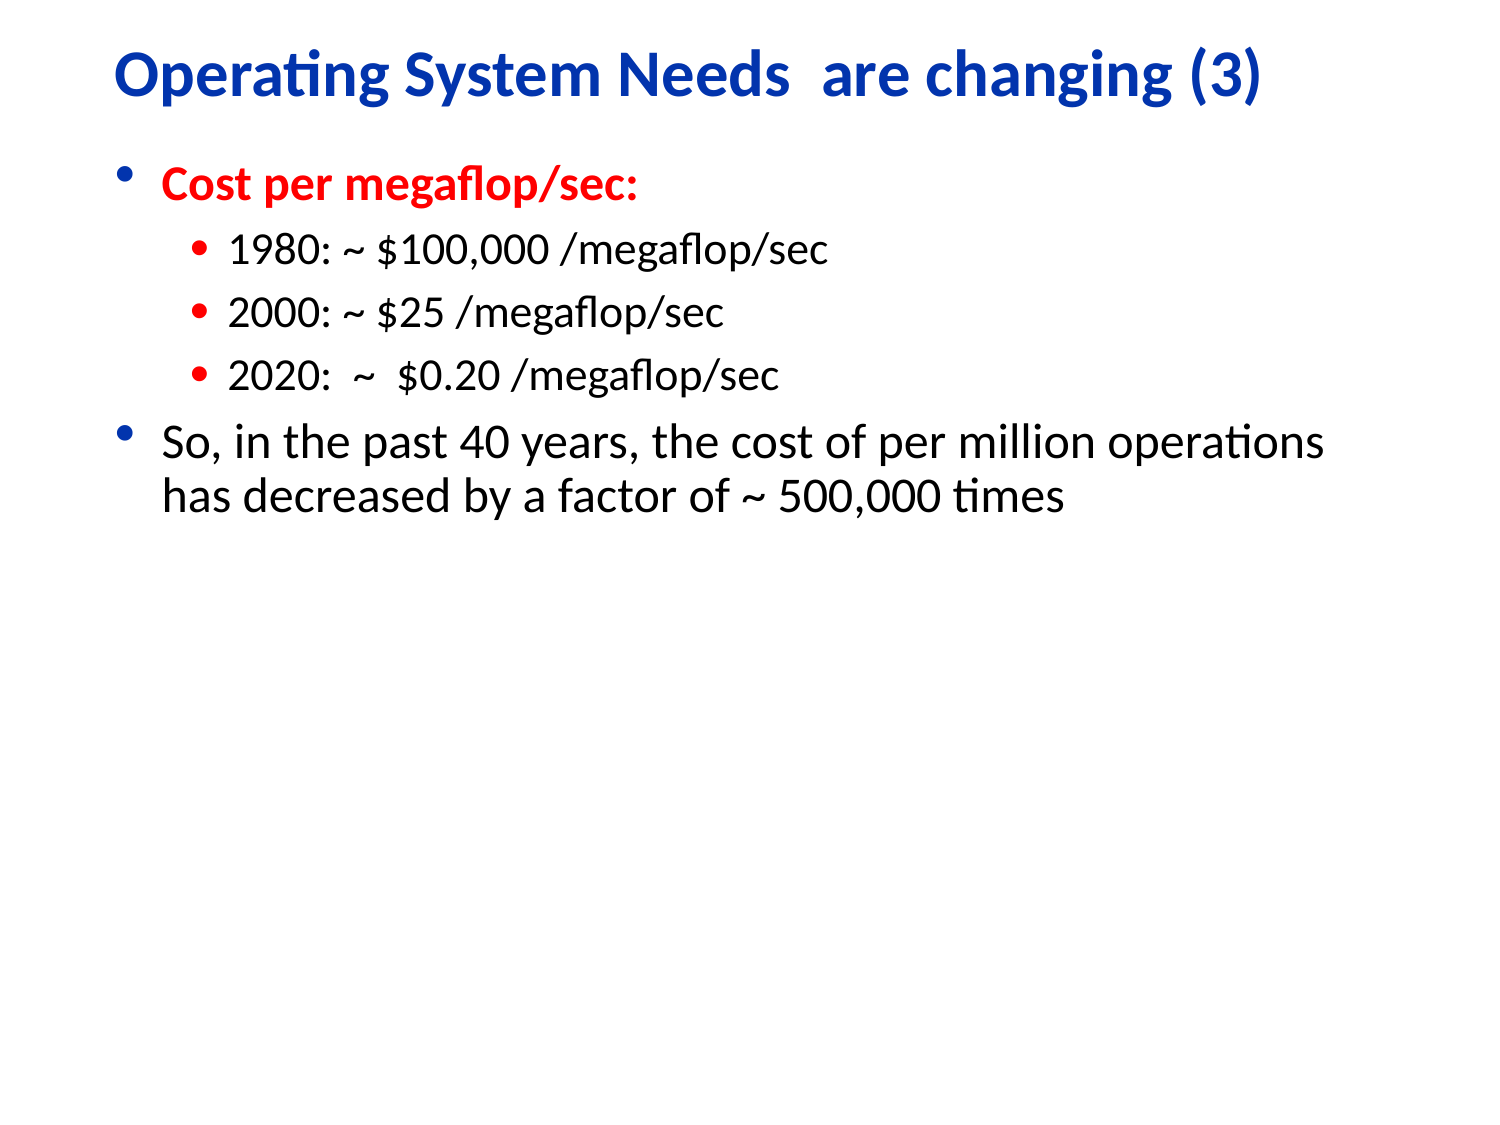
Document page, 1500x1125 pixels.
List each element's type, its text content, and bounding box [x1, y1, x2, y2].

list Cost per megaflop/sec: 1980: ~ $100,000 /megaflop/sec 2000: ~ $25 /megaflop/sec 2020: ~ $0.20 /megaflop/sec So, in the past 40 years, the cost of per million operations has decreased by a factor of ~ 500,000 times [99, 149, 1400, 988]
text_box Operating System Needs are changing (3) [99, 30, 1438, 119]
